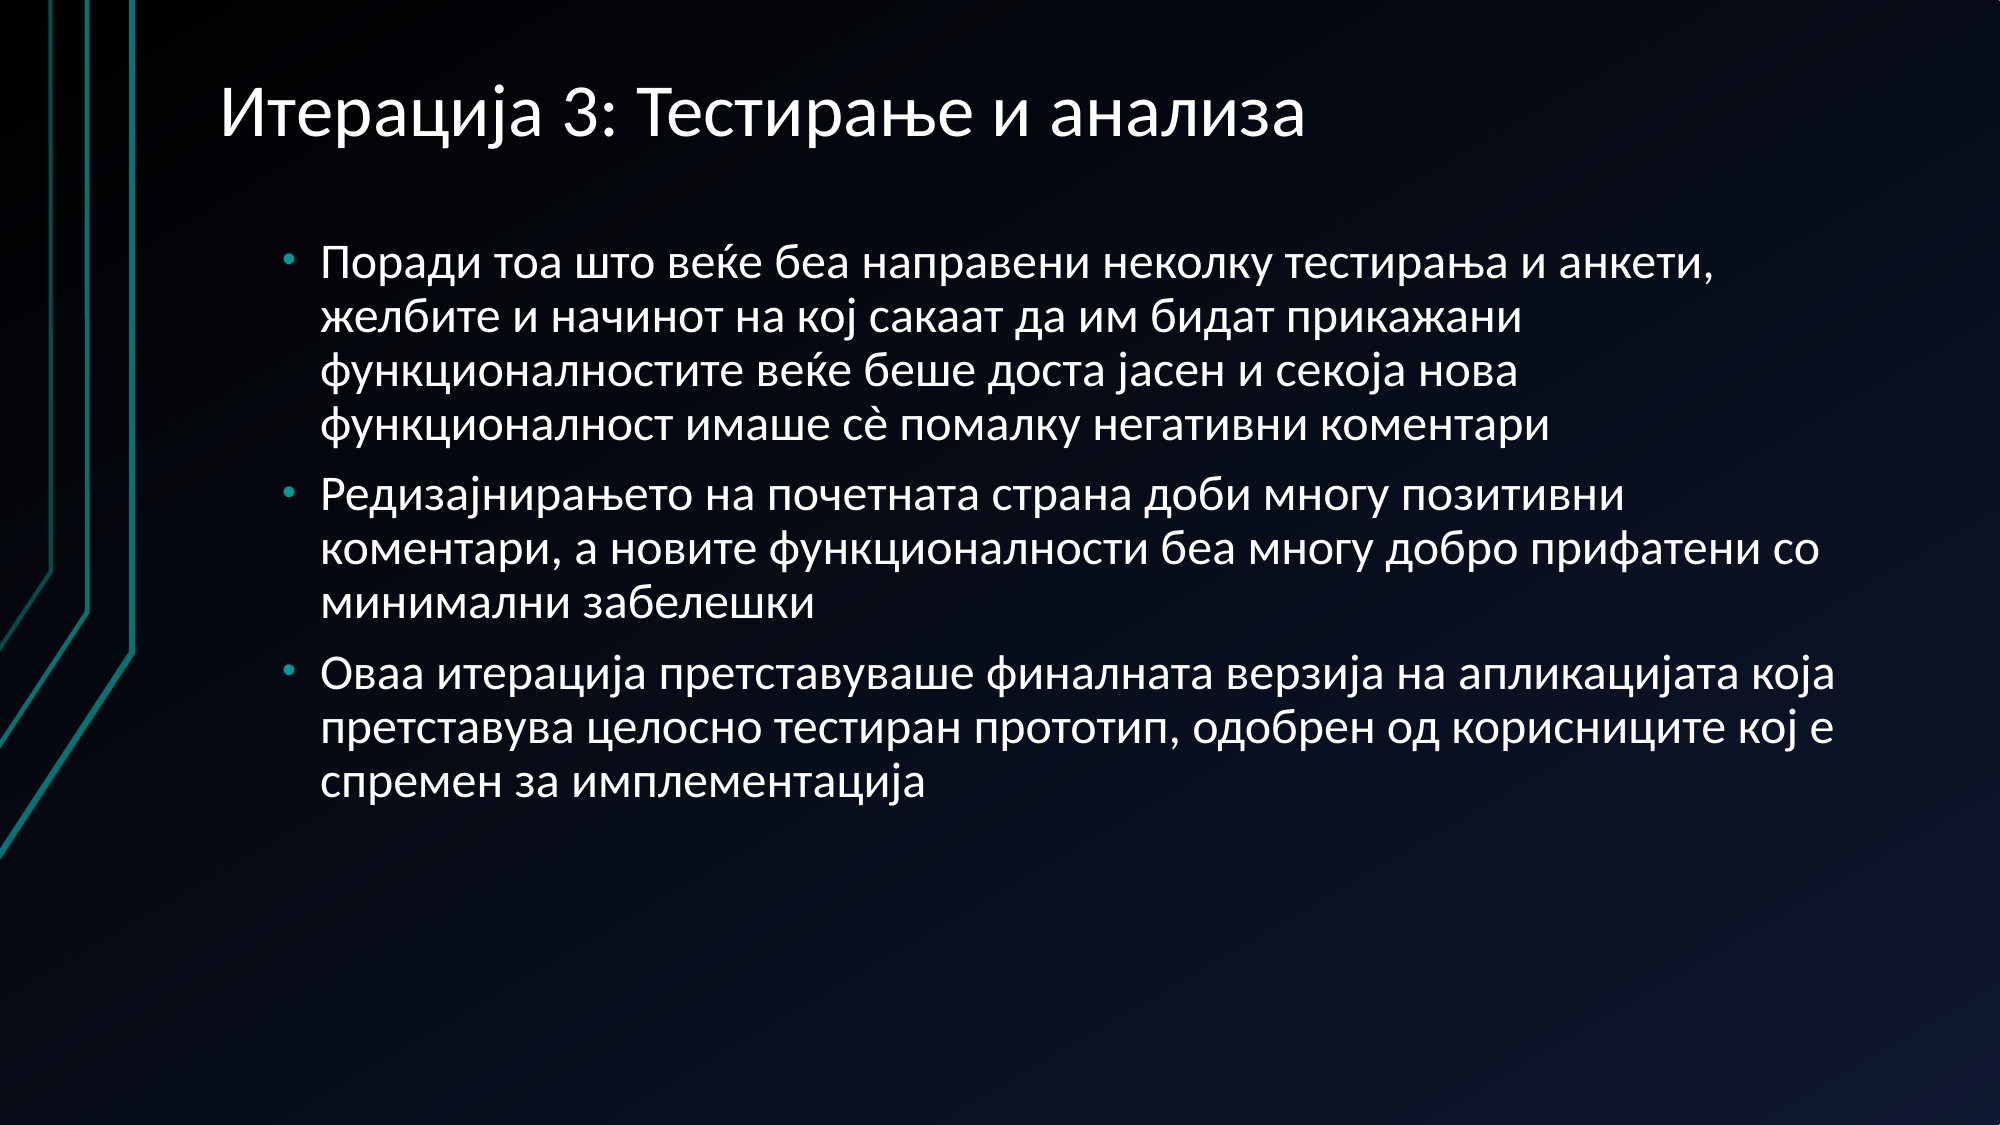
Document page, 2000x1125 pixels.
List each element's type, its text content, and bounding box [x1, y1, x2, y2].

title Итерација 3: Тестирање и анализа [199, 45, 1900, 163]
list Поради тоа што веќе беа направени неколку тестирања и анкети, желбите и начинот на кој сакаат да им бидат прикажани функционалностите веќе беше доста јасен и секоја нова функционалност имаше сè помалку негативни коментари Редизајнирањето на почетната страна доби многу позитивни коментари, а новите функционалности беа многу добро прифатени со минимални забелешки Оваа итерација претставуваше финалната верзија на апликацијата која претставува целосно тестиран прототип, одобрен од корисниците кој е спремен за имплементација [199, 224, 1900, 1100]
